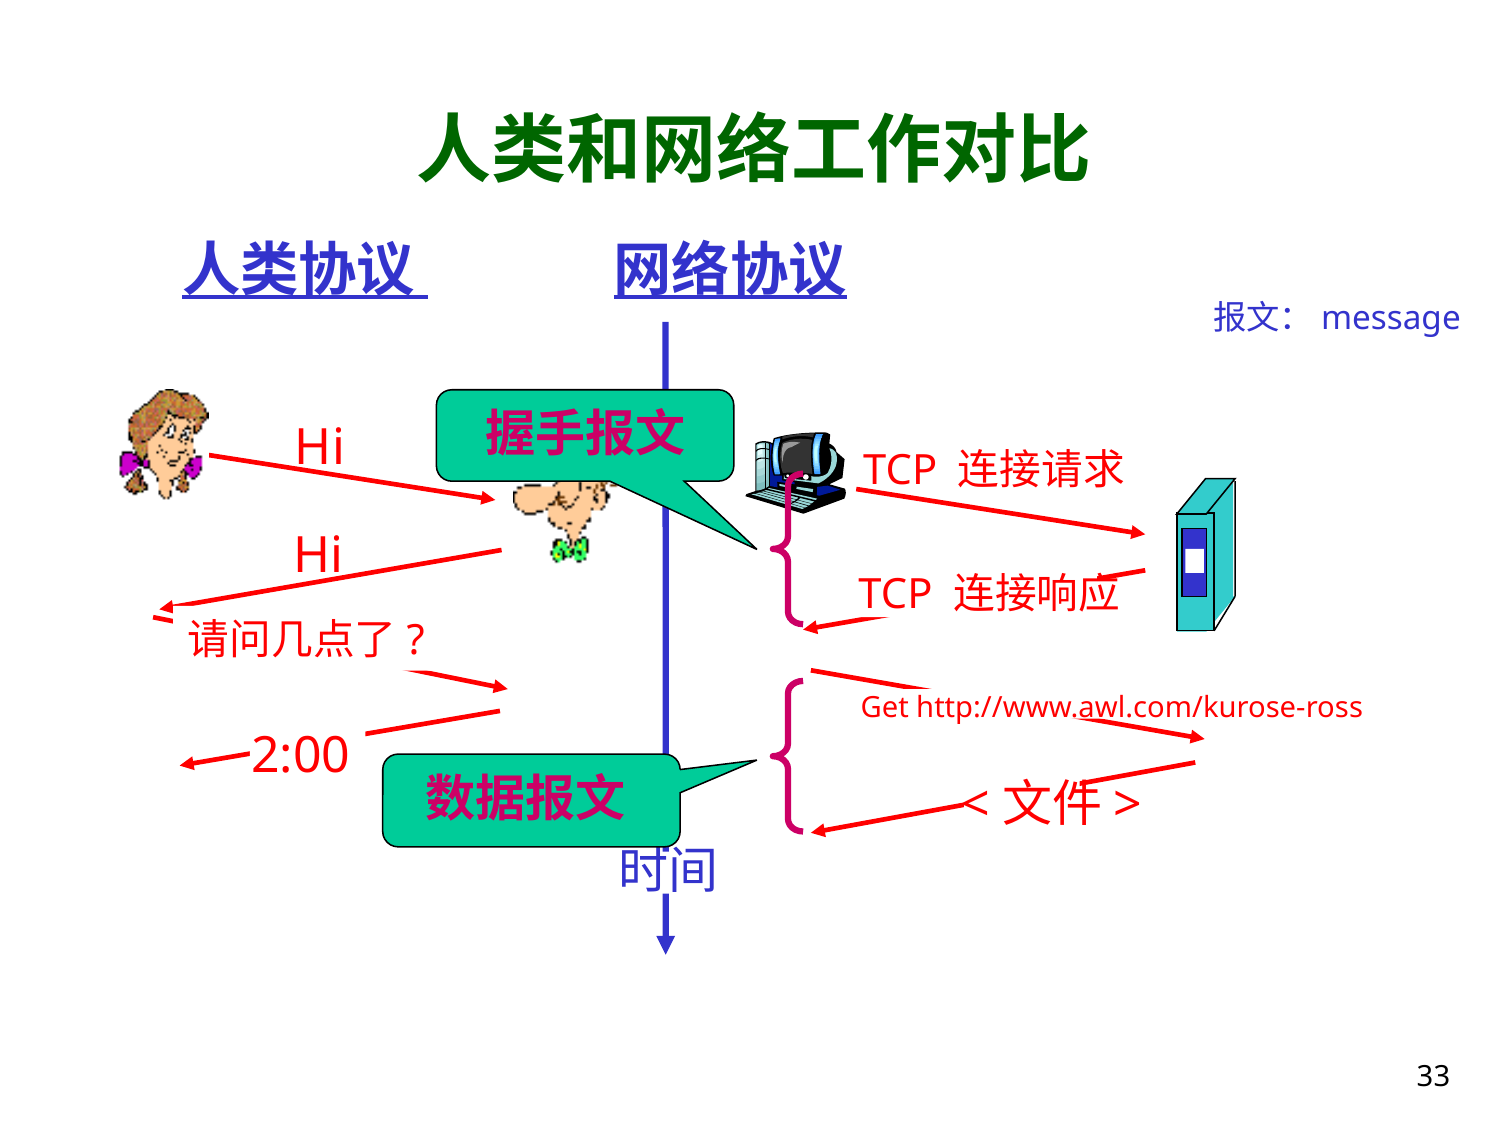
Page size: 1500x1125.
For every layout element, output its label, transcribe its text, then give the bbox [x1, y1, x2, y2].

text_box [810, 807, 948, 837]
text_box 报文：message [1198, 289, 1476, 344]
picture [513, 454, 625, 568]
text_box [856, 488, 1146, 539]
text_box [179, 756, 234, 770]
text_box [845, 559, 1133, 625]
title 人类和网络工作对比 [87, 78, 1421, 215]
list 人类协议 网络协议 [87, 224, 1363, 338]
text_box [948, 763, 1155, 840]
text_box Hi [280, 407, 360, 483]
text_box Hi [278, 515, 359, 591]
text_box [745, 431, 848, 514]
text_box TCP 连接请求 [848, 435, 1149, 501]
text_box [772, 514, 804, 625]
text_box [159, 601, 173, 614]
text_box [845, 680, 1469, 731]
text_box [803, 621, 845, 634]
text_box [1158, 731, 1205, 743]
text_box [360, 478, 496, 505]
text_box [772, 680, 804, 832]
picture [116, 389, 209, 504]
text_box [175, 605, 437, 708]
text_box 数据报文 [382, 754, 757, 847]
slide_number 33 [1362, 1050, 1466, 1125]
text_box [234, 715, 367, 792]
text_box [437, 674, 508, 693]
text_box 握手报文 [436, 389, 757, 550]
text_box [659, 907, 672, 955]
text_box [1176, 478, 1236, 632]
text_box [603, 831, 734, 907]
